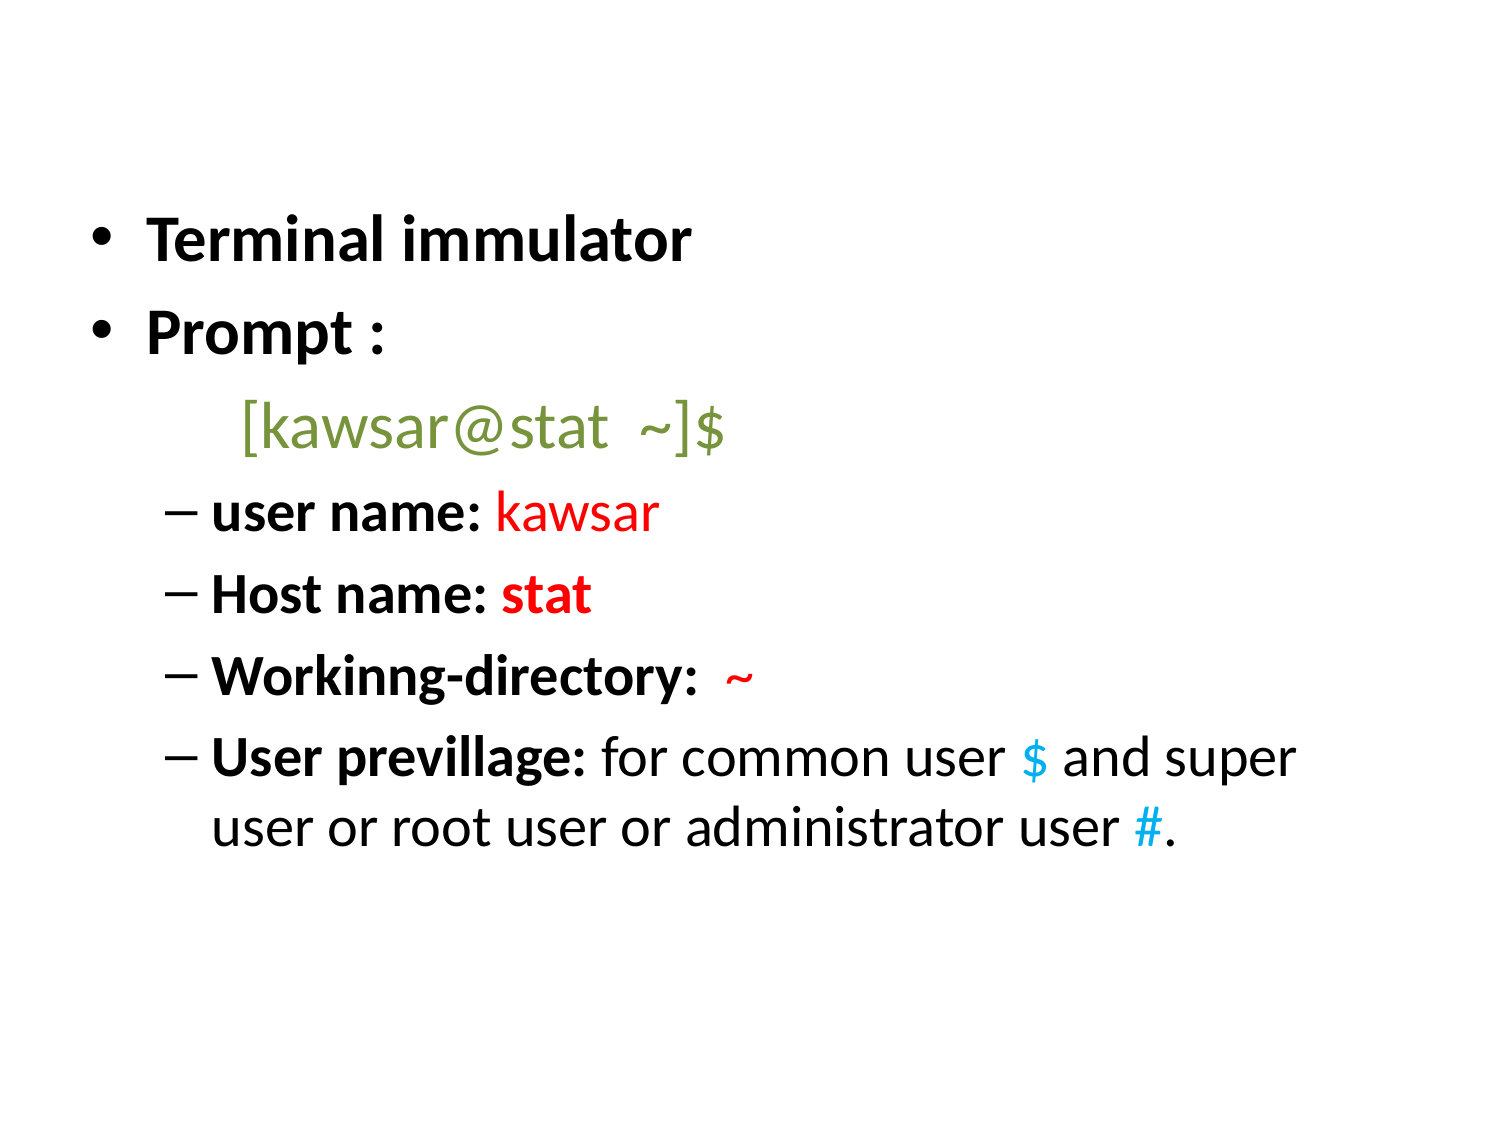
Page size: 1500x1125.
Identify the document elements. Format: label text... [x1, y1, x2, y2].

list Terminal immulator Prompt : [kawsar@stat ~]$ user name: kawsar Host name: stat Workinng-directory: ~ User previllage: for common user $ and super user or root user or administrator user #. [75, 187, 1425, 1063]
